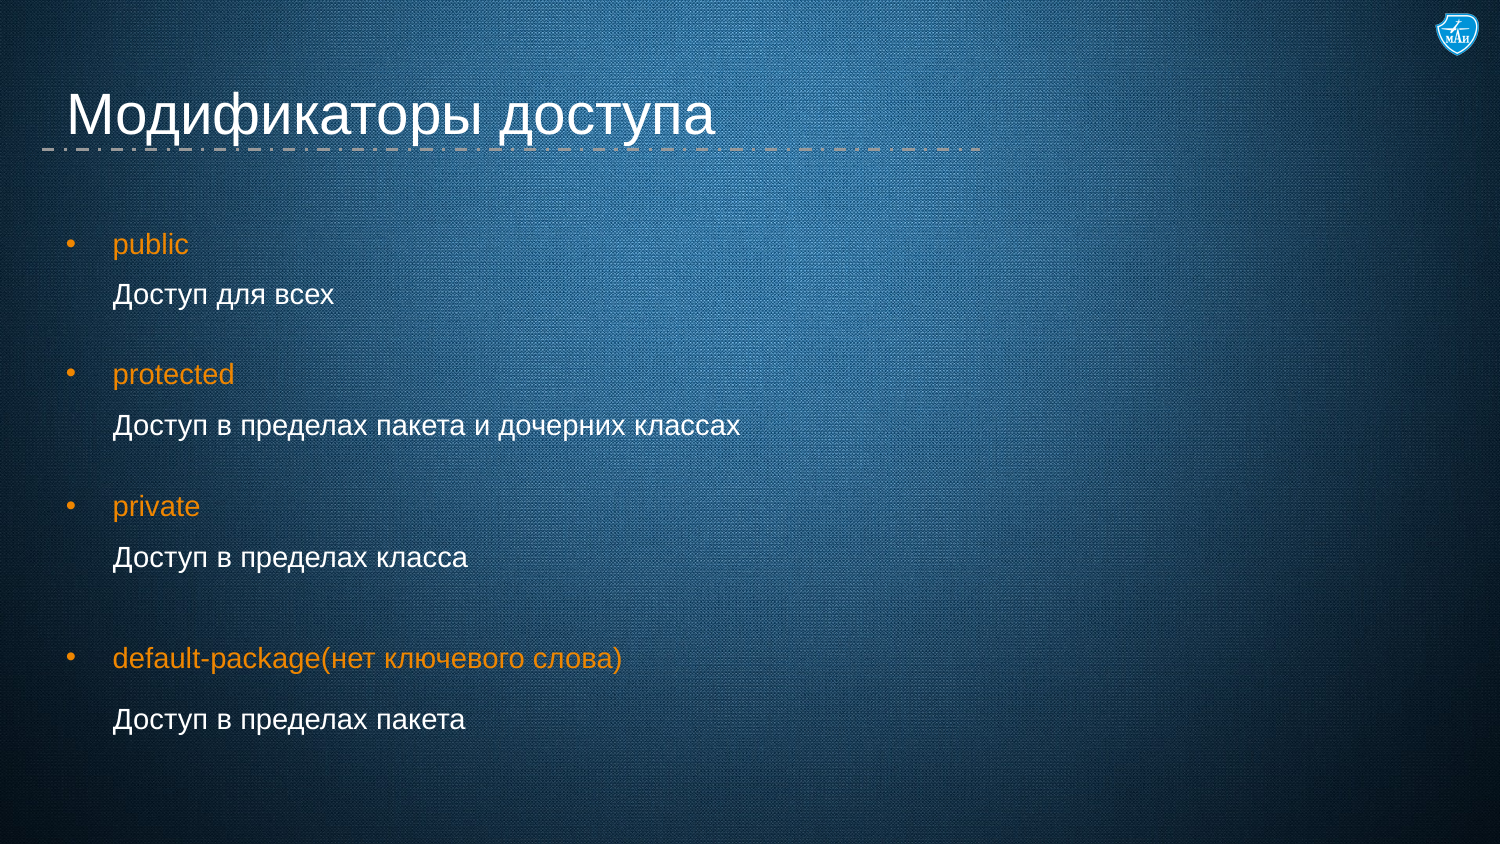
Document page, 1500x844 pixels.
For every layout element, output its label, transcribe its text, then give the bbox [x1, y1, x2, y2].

text_box default-package(нет ключевого слова) [51, 631, 932, 682]
title Модификаторы доступа [51, 60, 1449, 155]
text_box Доступ в пределах пакета и дочерних классах [98, 398, 943, 449]
text_box Доступ в пределах класса [98, 530, 943, 581]
text_box Доступ в пределах пакета [98, 692, 943, 743]
text_box private [51, 480, 932, 530]
text_box public [51, 218, 896, 268]
text_box protected [51, 347, 932, 398]
picture [0, 0, 1500, 844]
text_box Доступ для всех [98, 267, 943, 318]
